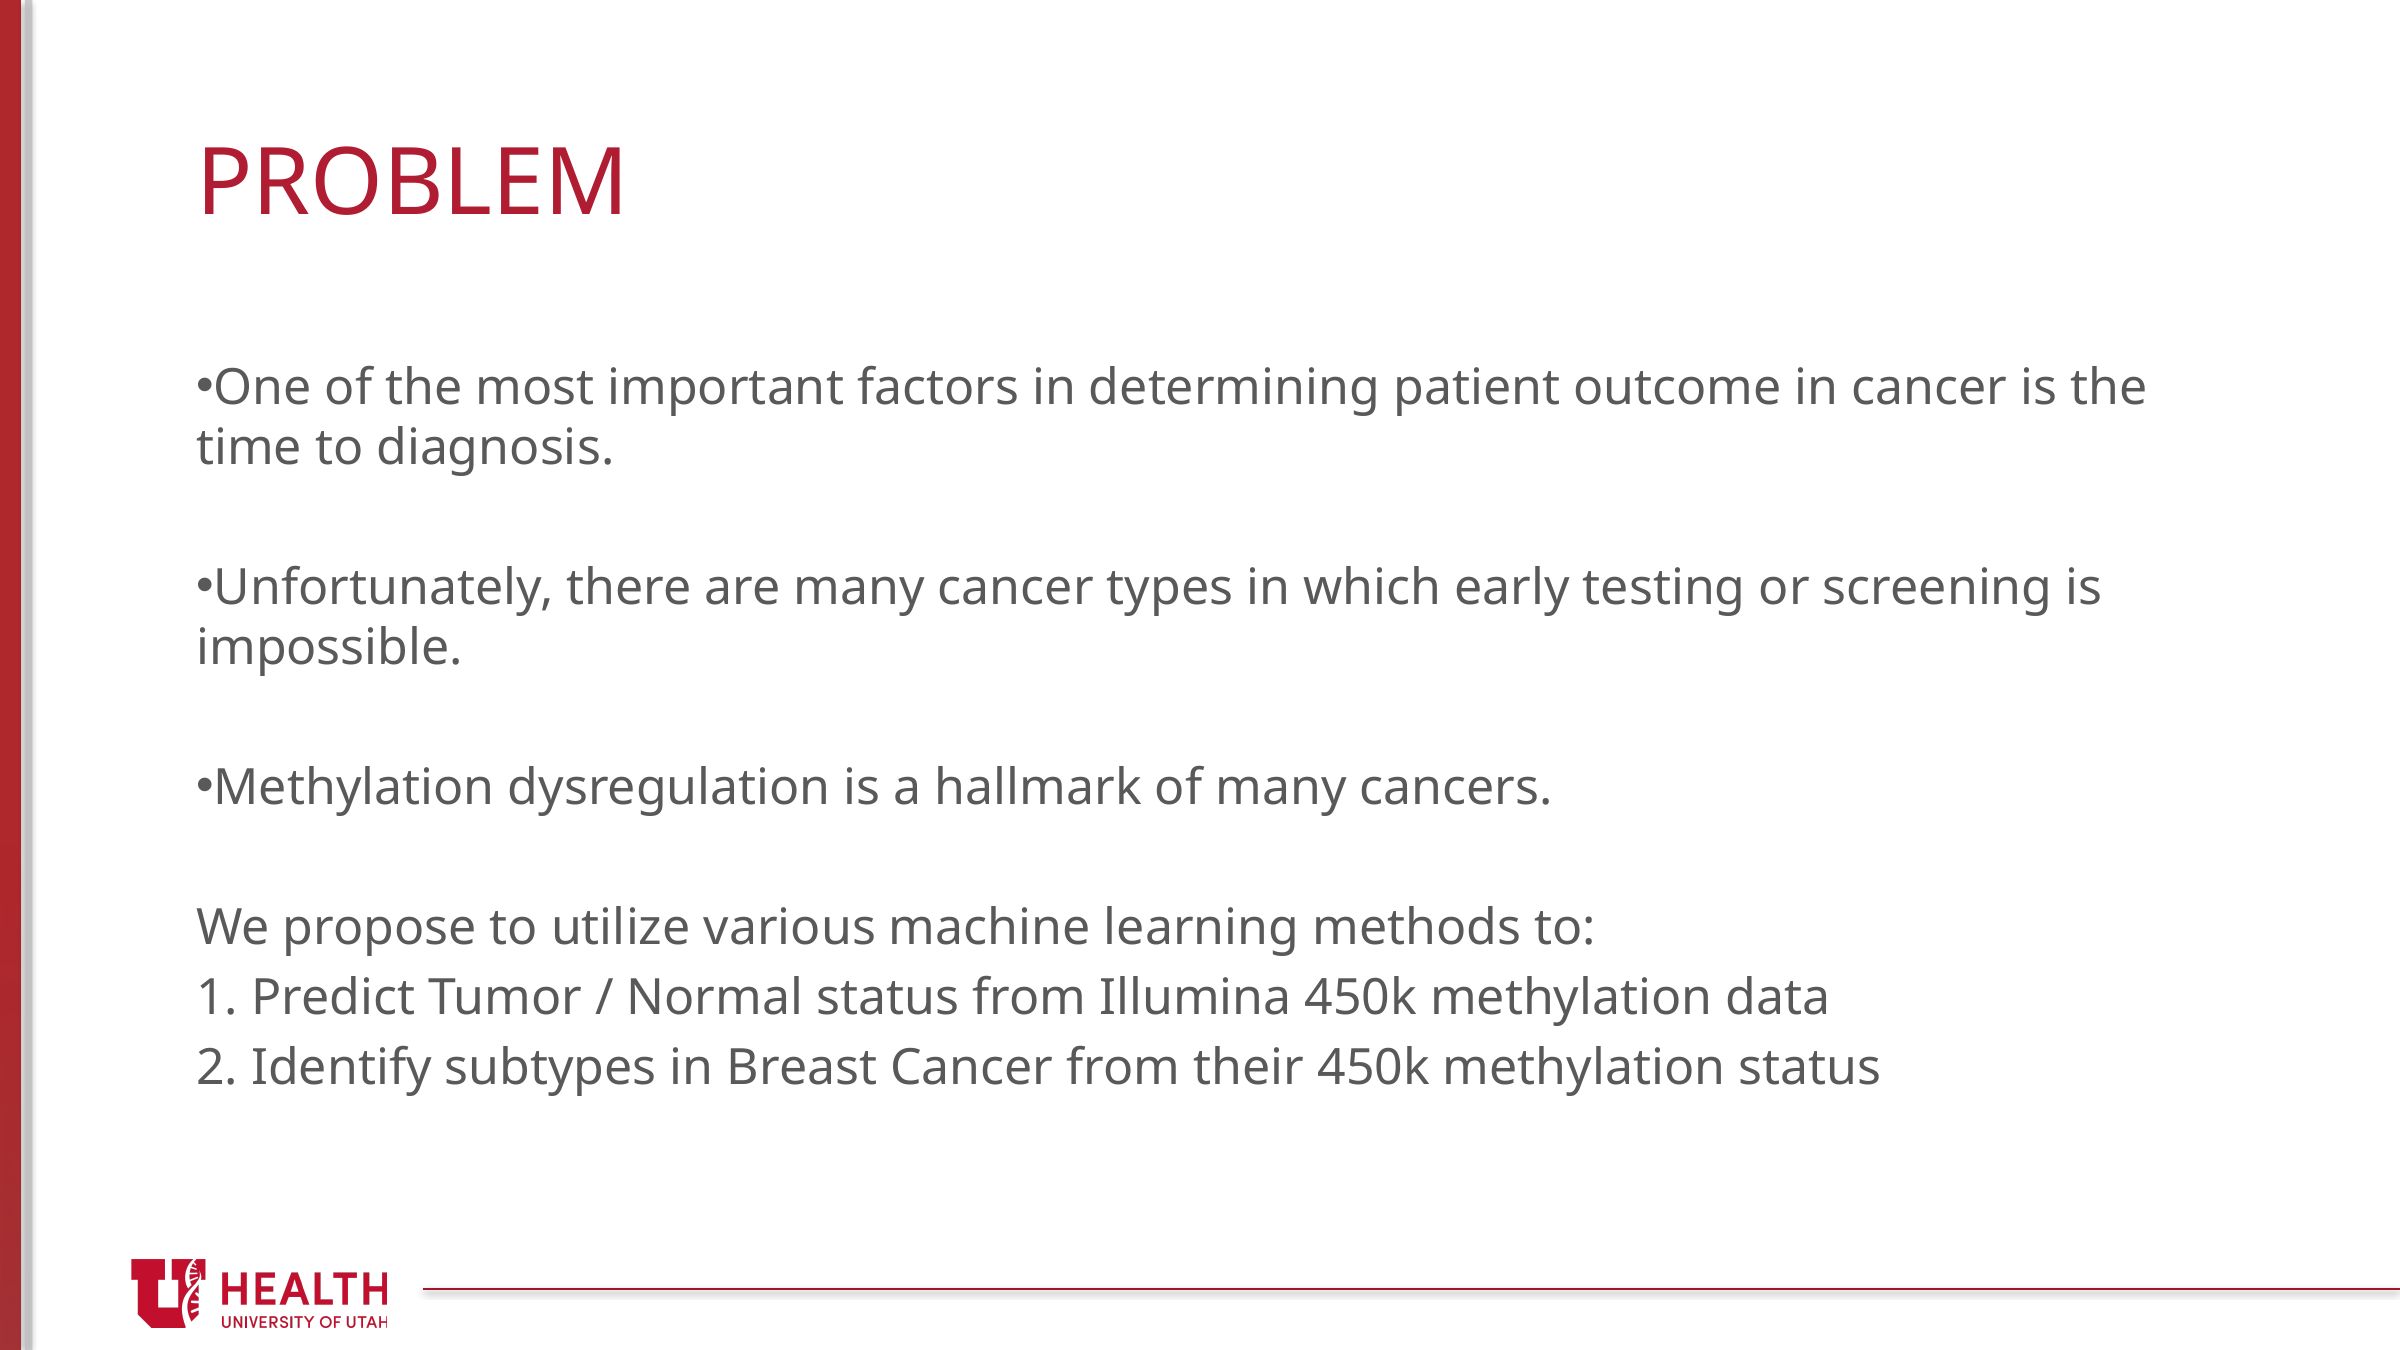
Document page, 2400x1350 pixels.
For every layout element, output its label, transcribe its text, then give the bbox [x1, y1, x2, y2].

list One of the most important factors in determining patient outcome in cancer is the time to diagnosis. Unfortunately, there are many cancer types in which early testing or screening is impossible. Methylation dysregulation is a hallmark of many cancers. We propose to utilize various machine learning methods to: 1. Predict Tumor / Normal status from Illumina 450k methylation data 2. Identify subtypes in Breast Cancer from their 450k methylation status [181, 346, 2261, 1225]
title Problem [181, 113, 2280, 223]
